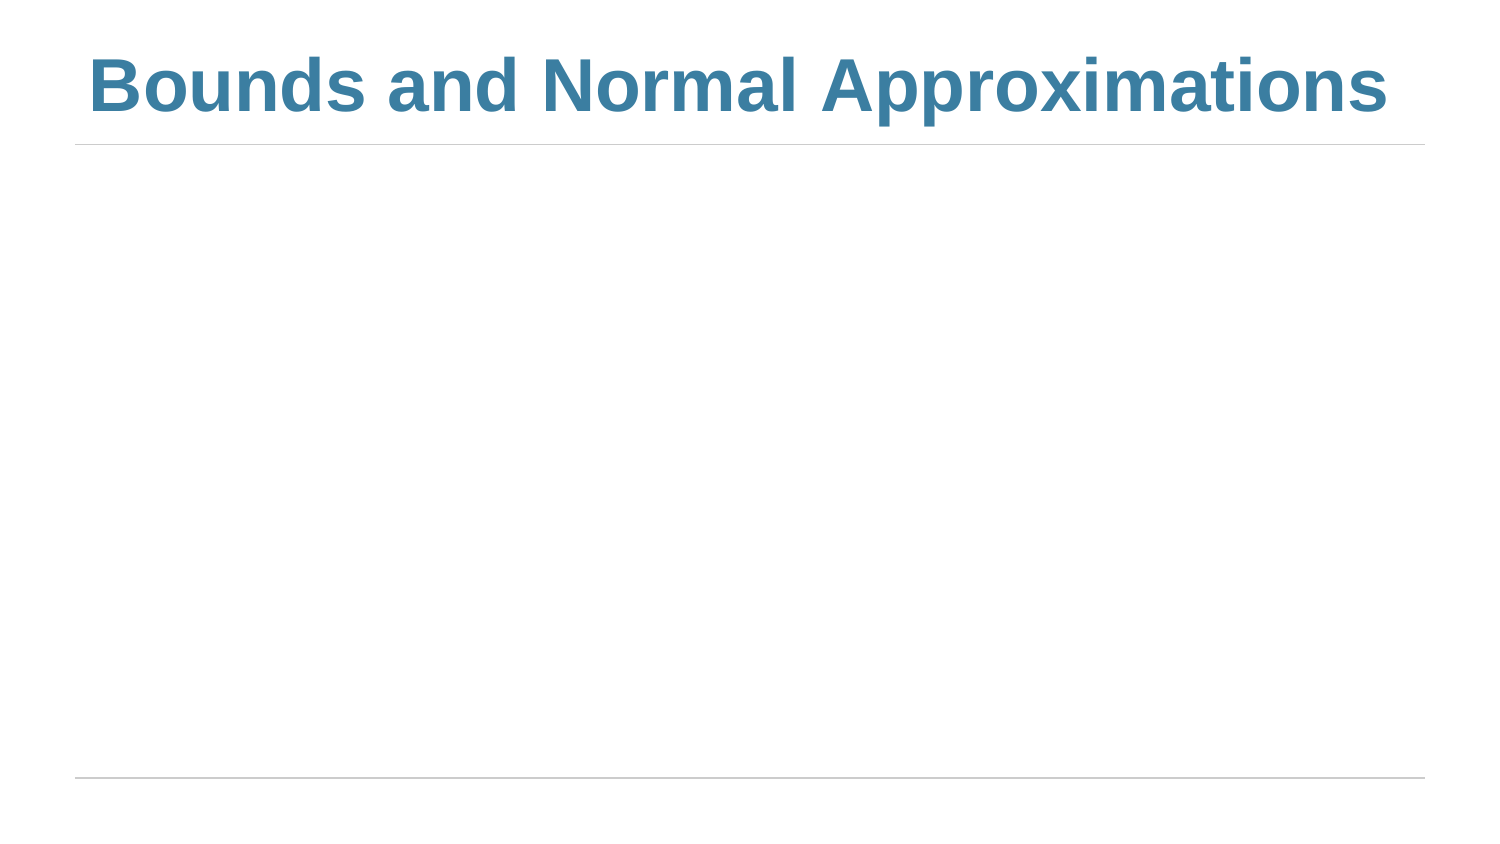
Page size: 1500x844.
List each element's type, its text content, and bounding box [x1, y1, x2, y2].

title Bounds and Normal Approximations [86, 34, 1413, 178]
